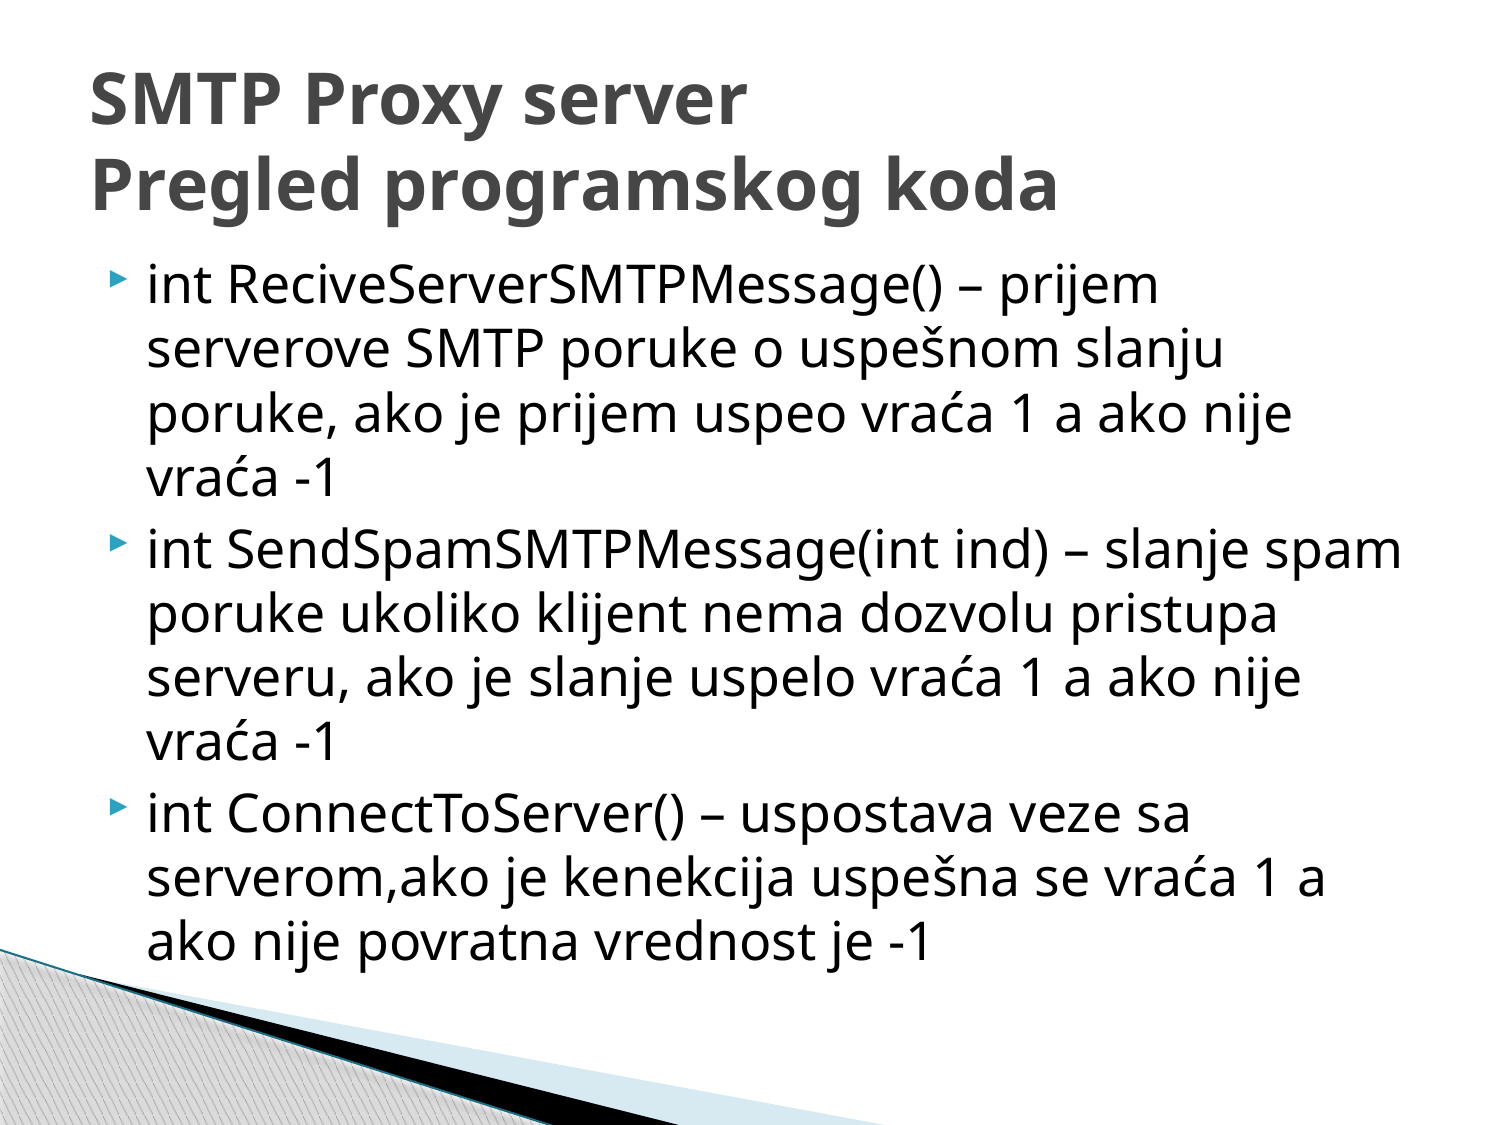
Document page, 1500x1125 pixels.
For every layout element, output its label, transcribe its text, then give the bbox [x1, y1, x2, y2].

title SMTP Proxy server Pregled programskog koda [75, 45, 1425, 233]
list int ReciveServerSMTPMessage() – prijem serverove SMTP poruke o uspešnom slanju poruke, ako je prijem uspeo vraća 1 a ako nije vraća -1 int SendSpamSMTPMessage(int ind) – slanje spam poruke ukoliko klijent nema dozvolu pristupa serveru, ako je slanje uspelo vraća 1 a ako nije vraća -1 int ConnectToServer() – uspostava veze sa serverom,ako je kenekcija uspešna se vraća 1 a ako nije povratna vrednost je -1 [75, 243, 1425, 986]
